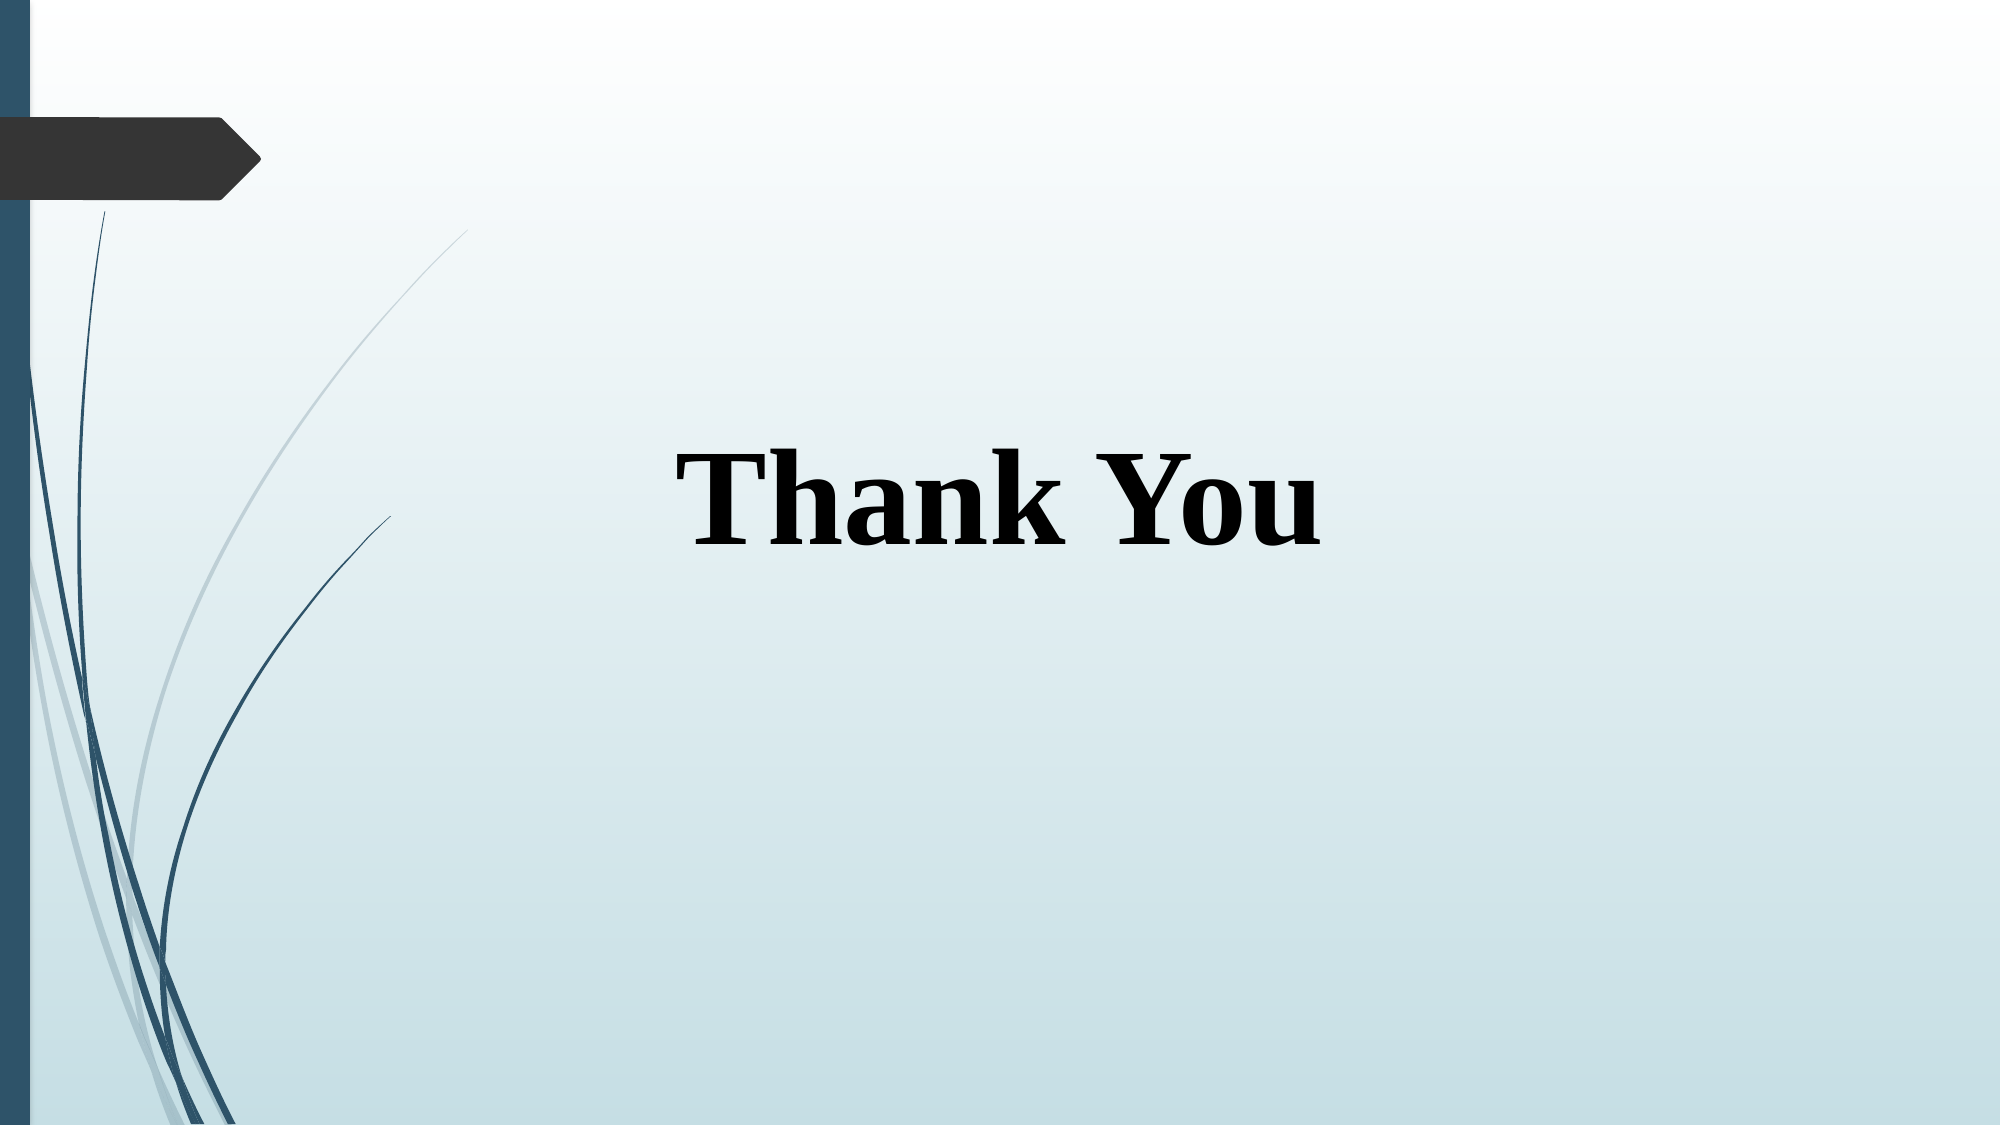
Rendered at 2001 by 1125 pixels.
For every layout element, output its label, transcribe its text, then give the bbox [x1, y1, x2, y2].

title Thank You [269, 399, 1731, 610]
